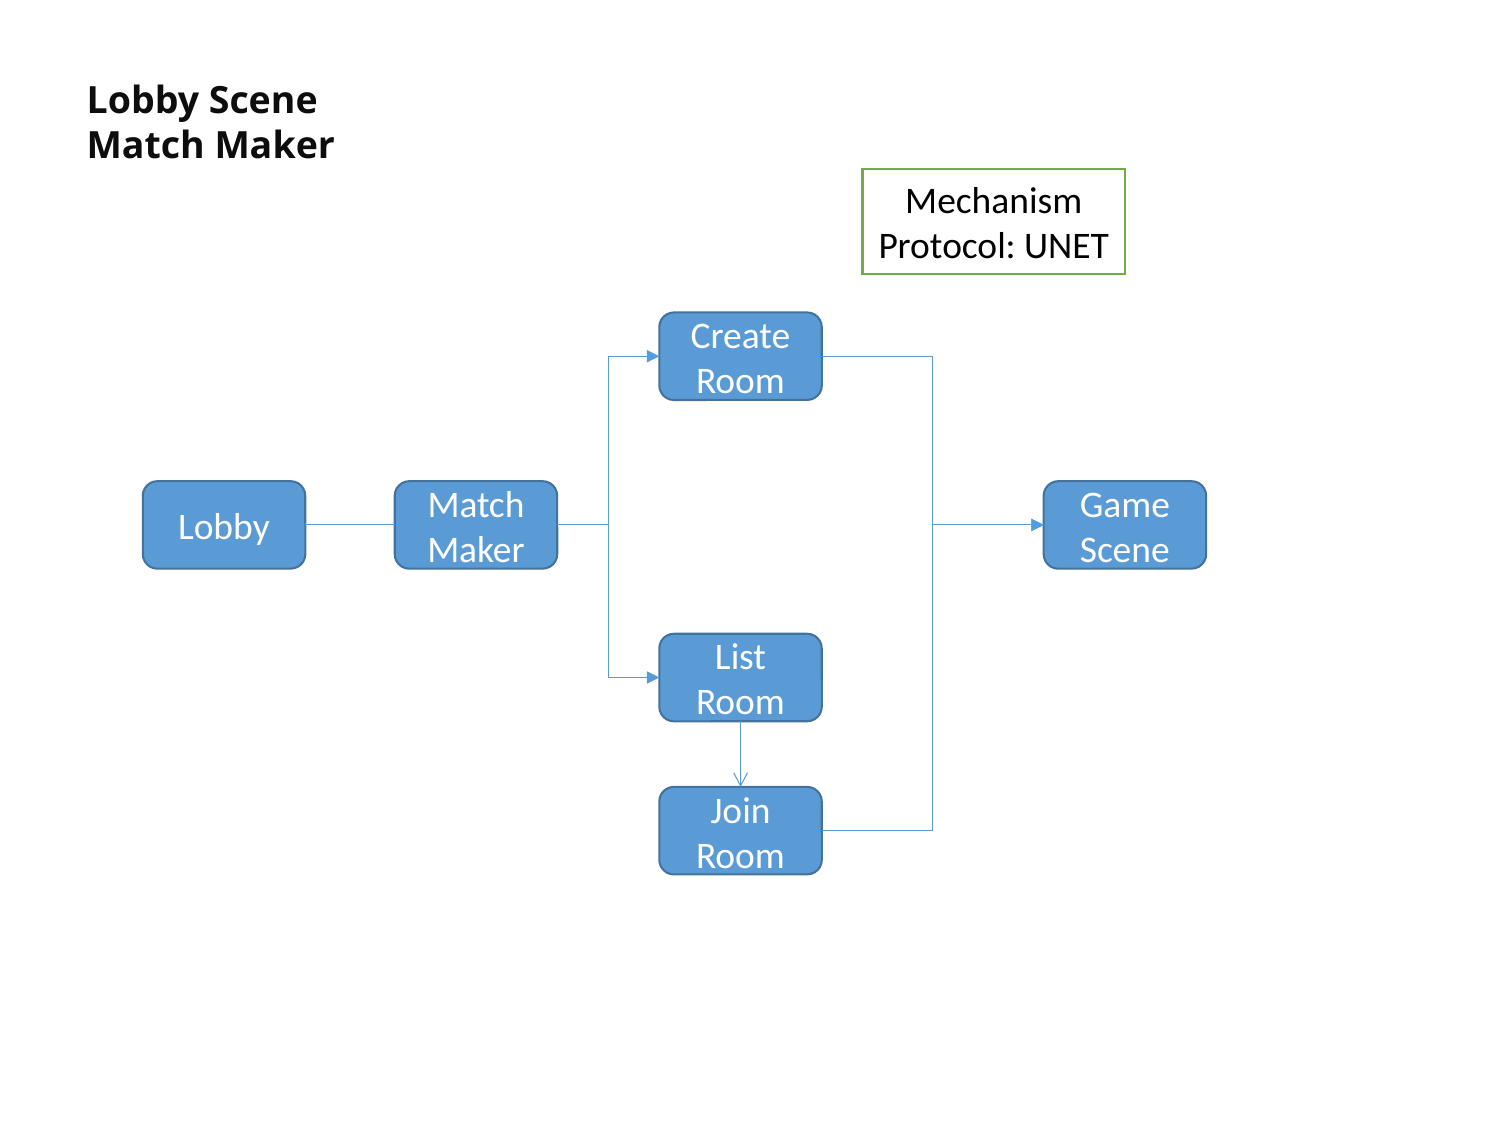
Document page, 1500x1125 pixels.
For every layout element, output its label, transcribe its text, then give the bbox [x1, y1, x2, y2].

text_box Lobby Scene Match Maker [71, 69, 822, 174]
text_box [557, 356, 660, 524]
text_box Mechanism Protocol: UNET [861, 168, 1126, 275]
text_box Match Maker [393, 480, 557, 570]
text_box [821, 356, 1044, 524]
text_box Join Room [658, 785, 823, 876]
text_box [557, 524, 660, 678]
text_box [821, 524, 1044, 831]
text_box Lobby [141, 480, 307, 570]
text_box Create Room [658, 311, 823, 402]
text_box Game Scene [1044, 480, 1208, 570]
text_box List Room [658, 632, 821, 723]
